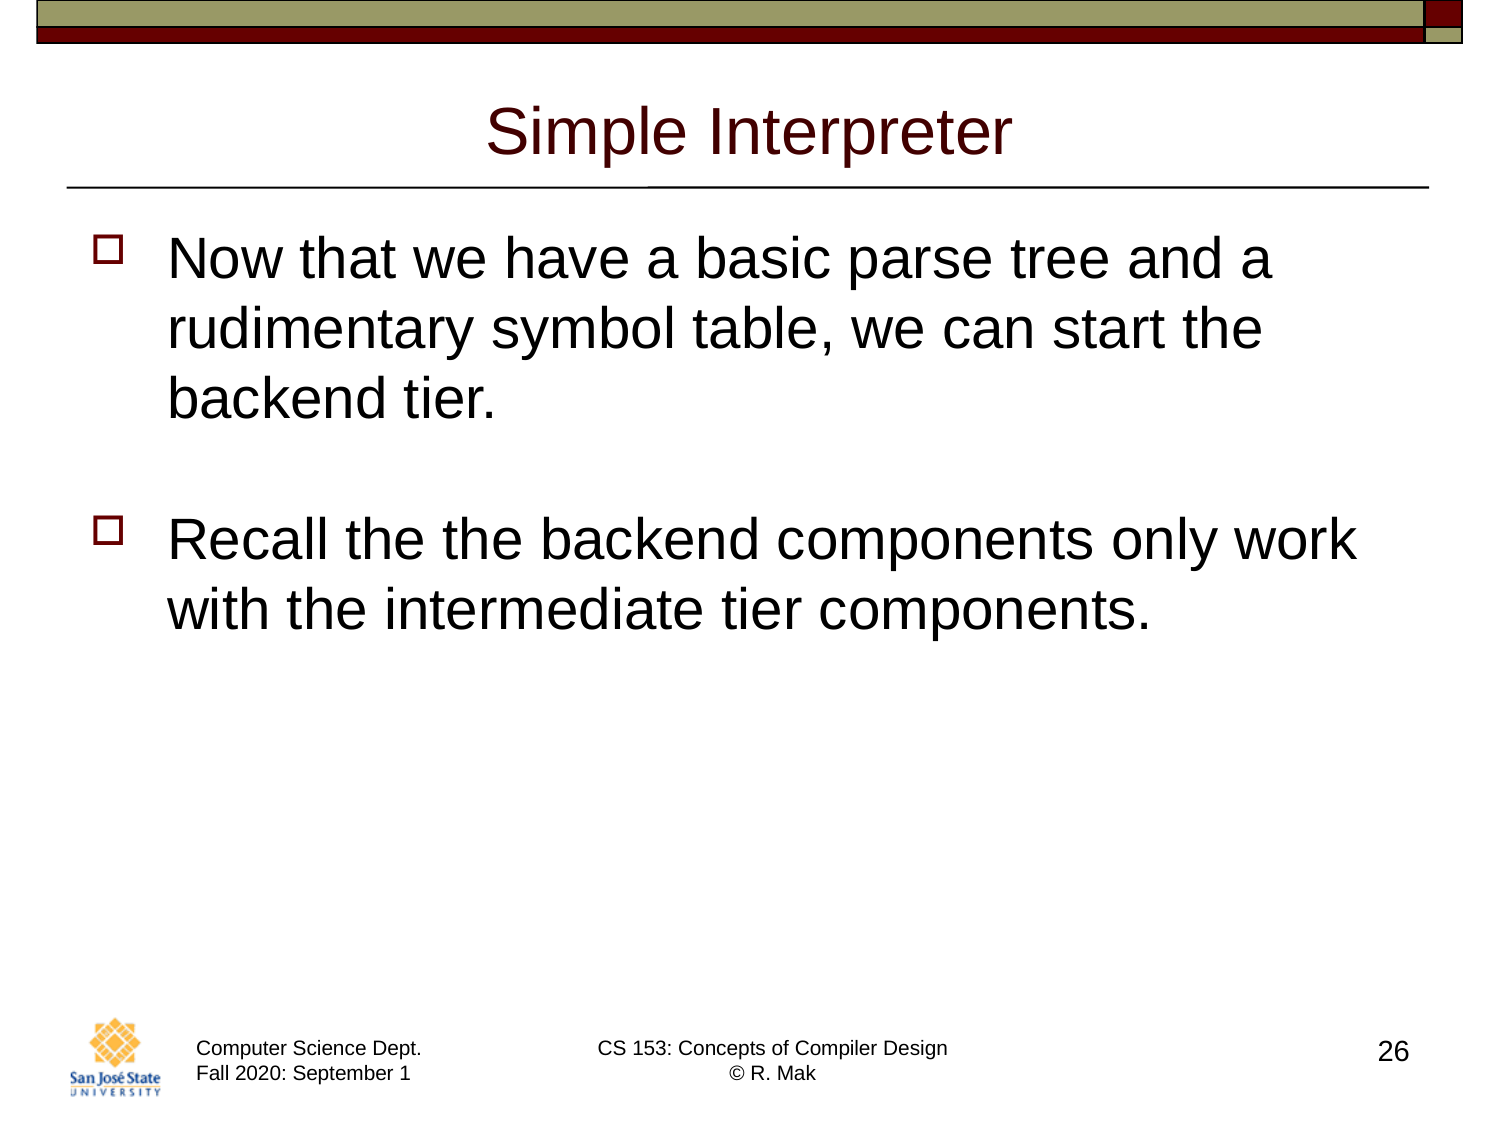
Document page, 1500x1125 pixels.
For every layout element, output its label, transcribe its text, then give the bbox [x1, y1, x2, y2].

picture [60, 1012, 166, 1112]
title Simple Interpreter [75, 67, 1425, 175]
list Now that we have a basic parse tree and a rudimentary symbol table, we can start the backend tier. Recall the the backend components only work with the intermediate tier components. [75, 212, 1425, 1006]
slide_number 26 [1320, 1025, 1425, 1100]
